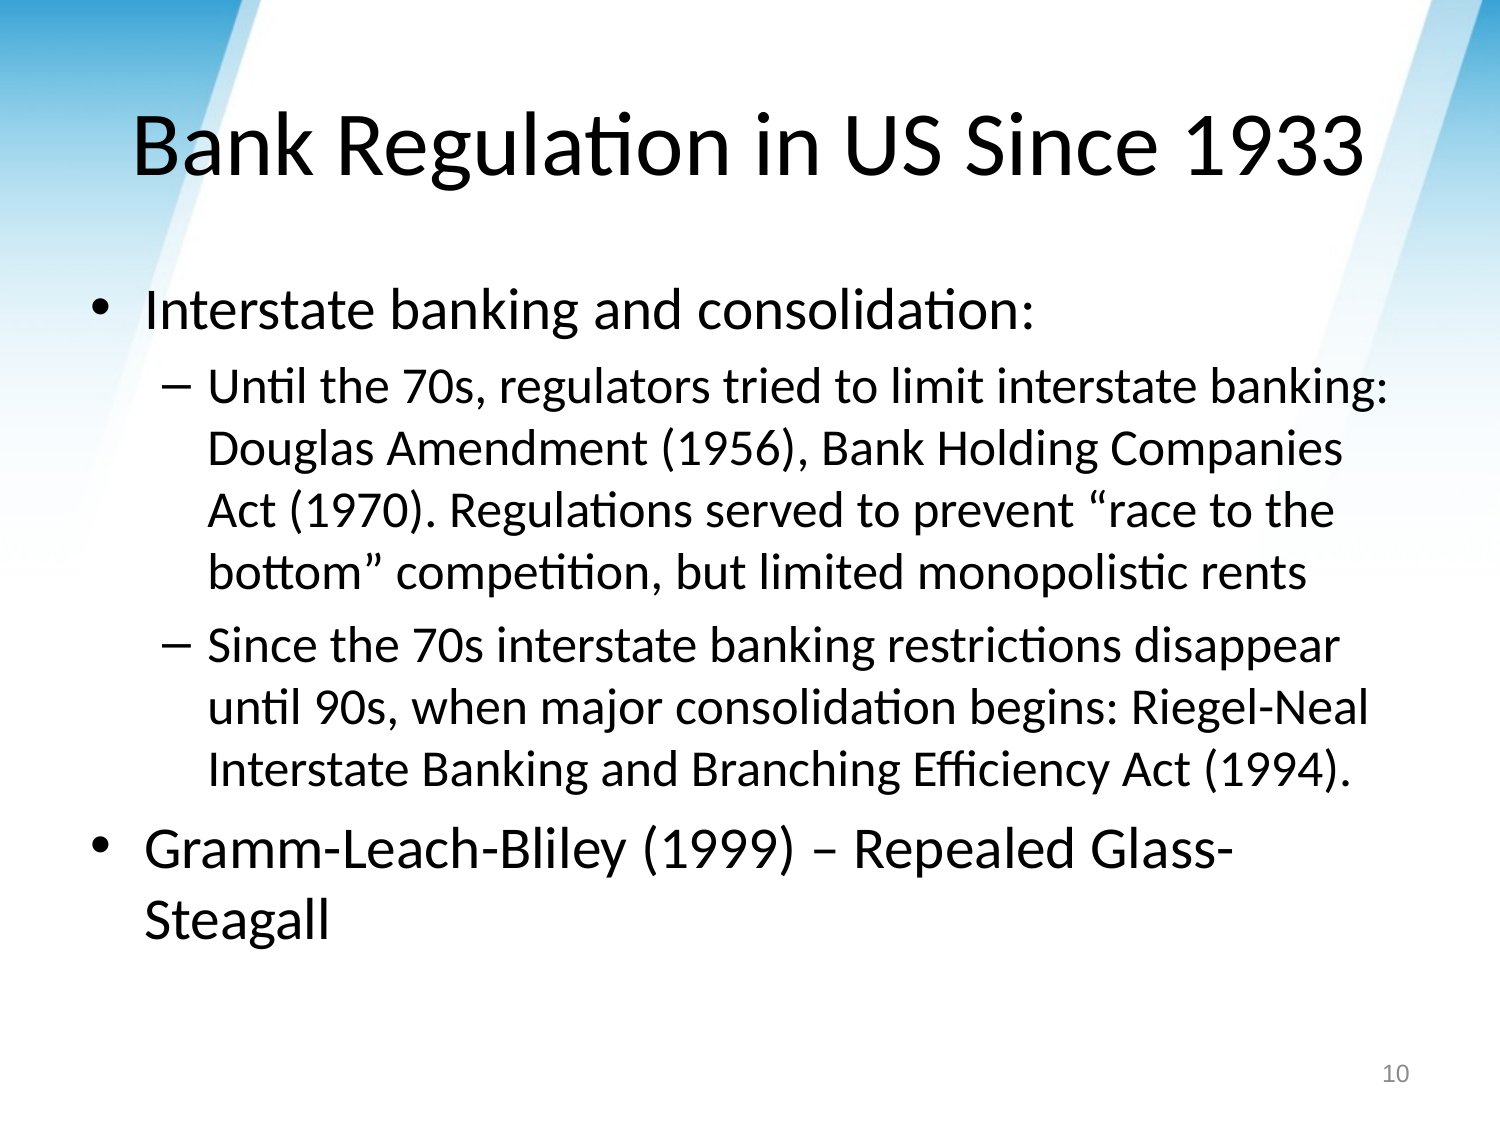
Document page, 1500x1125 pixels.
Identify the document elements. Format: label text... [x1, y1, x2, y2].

picture [0, 0, 1500, 771]
title Bank Regulation in US Since 1933 [75, 45, 1425, 233]
slide_number 10 [1074, 1042, 1425, 1103]
list Interstate banking and consolidation: Until the 70s, regulators tried to limit interstate banking: Douglas Amendment (1956), Bank Holding Companies Act (1970). Regulations served to prevent “race to the bottom” competition, but limited monopolistic rents Since the 70s interstate banking restrictions disappear until 90s, when major consolidation begins: Riegel-Neal Interstate Banking and Branching Efficiency Act (1994). Gramm-Leach-Bliley (1999) – Repealed Glass-Steagall [75, 262, 1425, 1005]
